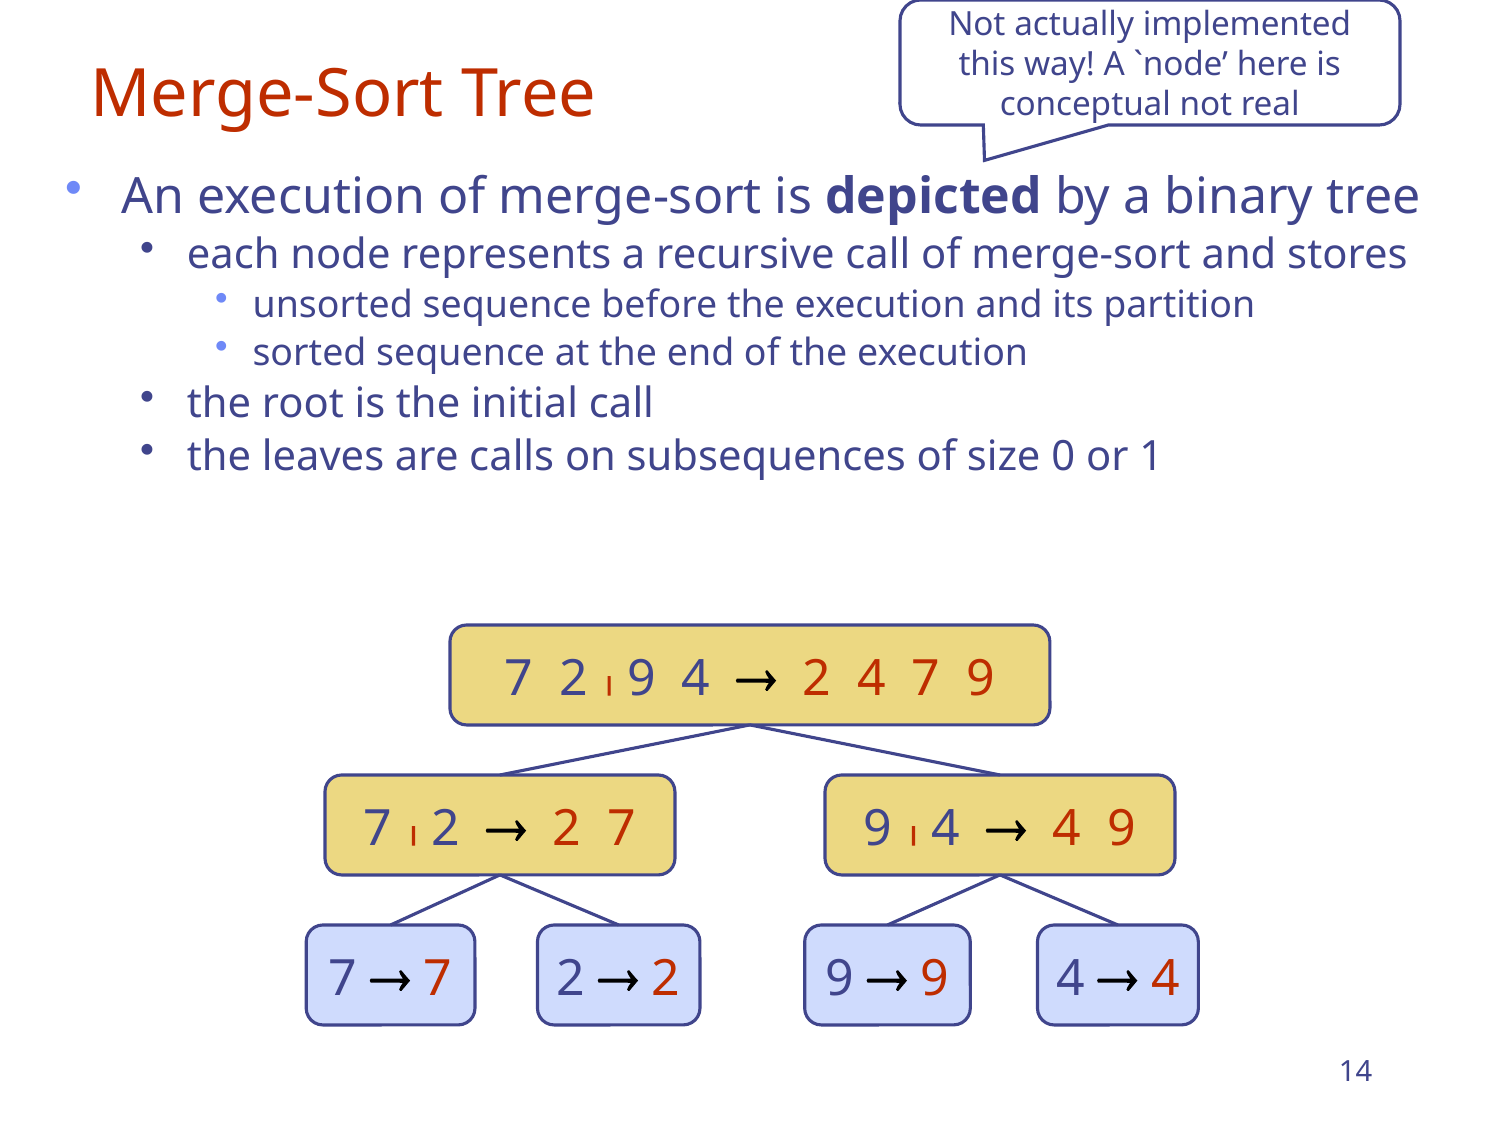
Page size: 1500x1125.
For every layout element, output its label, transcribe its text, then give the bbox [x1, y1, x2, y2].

text_box Not actually implemented this way! A `node’ here is conceptual not real [899, 0, 1401, 161]
list An execution of merge-sort is depicted by a binary tree each node represents a recursive call of merge-sort and stores unsorted sequence before the execution and its partition sorted sequence at the end of the execution the root is the initial call the leaves are calls on subsequences of size 0 or 1 [49, 162, 1463, 613]
slide_number 14 [1074, 1024, 1388, 1101]
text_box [305, 624, 1199, 1026]
title Merge-Sort Tree [1067, 126, 1376, 138]
title Merge-Sort Tree [74, 49, 983, 138]
